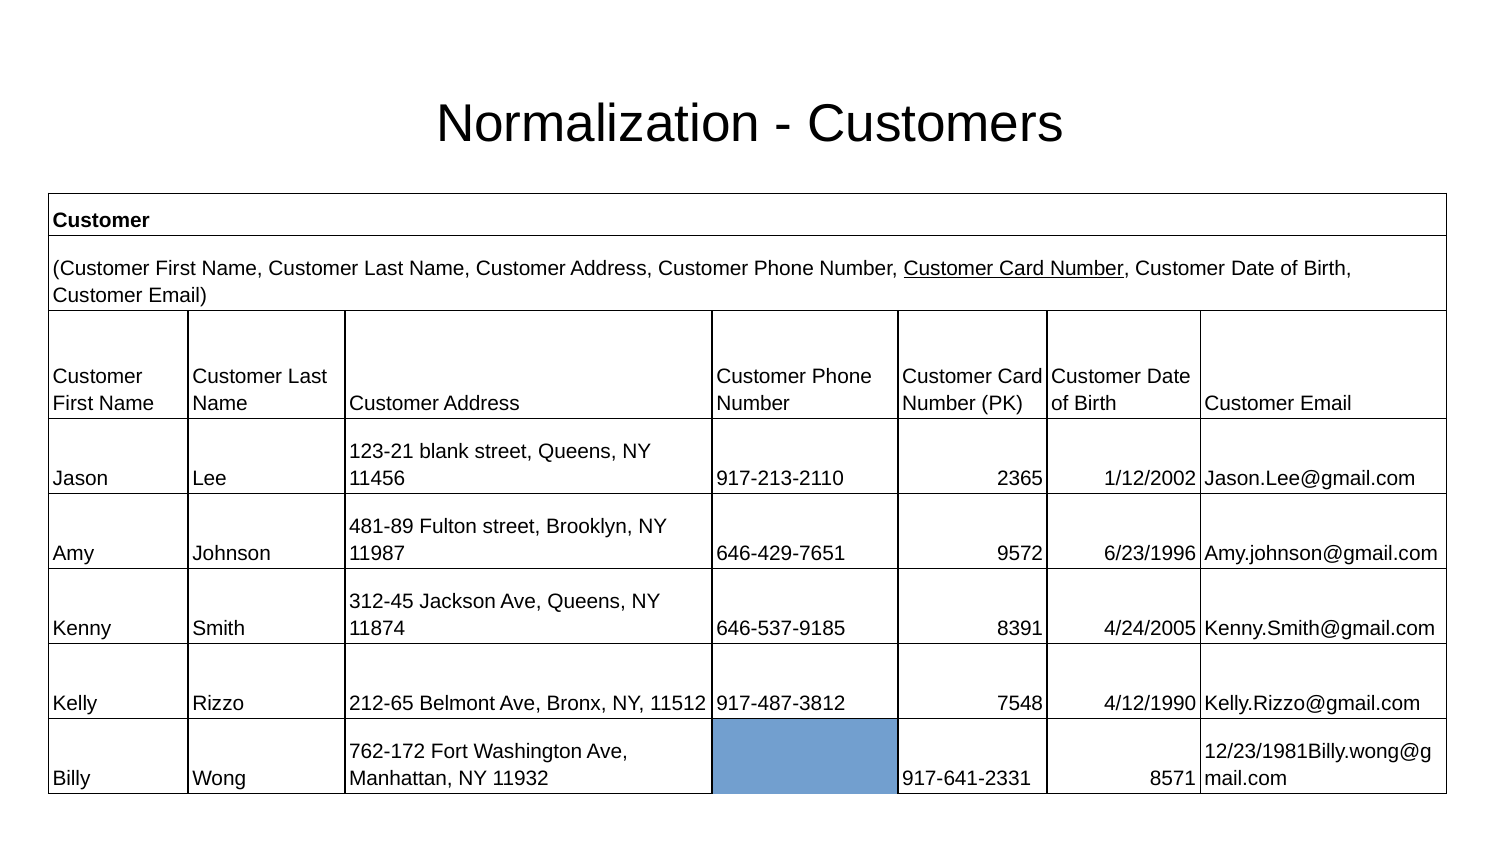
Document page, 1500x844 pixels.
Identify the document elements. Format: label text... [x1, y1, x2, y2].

table_cell Jason.Lee@gmail.com [1201, 419, 1446, 493]
table_cell 123-21 blank street, Queens, NY 11456 [346, 419, 711, 493]
table_cell 762-172 Fort Washington Ave, Manhattan, NY 11932 [346, 719, 711, 793]
table_cell Lee [189, 419, 344, 493]
table_cell 312-45 Jackson Ave, Queens, NY 11874 [346, 569, 711, 643]
table_cell 212-65 Belmont Ave, Bronx, NY, 11512 [346, 644, 711, 718]
table_cell Customer First Name [49, 311, 187, 418]
table_cell Customer Last Name [189, 311, 344, 418]
table_cell Johnson [189, 494, 344, 568]
table_cell Customer Phone Number [713, 311, 897, 418]
table_cell Customer Date of Birth [1048, 311, 1200, 418]
table_cell 917-213-2110 [713, 419, 897, 493]
table_cell Kenny.Smith@gmail.com [1201, 569, 1446, 643]
table_cell 2365 [899, 419, 1046, 493]
table_cell 6/23/1996 [1048, 494, 1200, 568]
table_cell Customer Address [346, 311, 711, 418]
table_cell 8391 [899, 569, 1046, 643]
table_cell 646-537-9185 [713, 569, 897, 643]
table_cell (Customer First Name, Customer Last Name, Customer Address, Customer Phone Number, Customer Card Number, Customer Date of Birth, Customer Email) [49, 236, 1446, 310]
table_cell 917-487-3812 [713, 644, 897, 718]
table_cell Amy.johnson@gmail.com [1201, 494, 1446, 568]
table_cell Customer Card Number (PK) [899, 311, 1046, 418]
table_cell 1/12/2002 [1048, 419, 1200, 493]
table_cell 9572 [899, 494, 1046, 568]
table_cell Billy.wong@gmail.com [1201, 719, 1446, 793]
table_cell 917-641-2331 [899, 719, 1046, 793]
table_cell Billy [49, 719, 187, 793]
table_cell Rizzo [189, 644, 344, 718]
table_cell Customer Email [1201, 311, 1446, 418]
table_header Customer [49, 194, 1446, 235]
table_cell Kenny [49, 569, 187, 643]
table_cell 7548 [899, 644, 1046, 718]
table_cell 646-429-7651 [713, 494, 897, 568]
table_cell 481-89 Fulton street, Brooklyn, NY 11987 [346, 494, 711, 568]
table_cell Jason [49, 419, 187, 493]
table_cell Kelly [49, 644, 187, 718]
table_cell Kelly.Rizzo@gmail.com [1201, 644, 1446, 718]
table_cell 8571 [1048, 719, 1200, 793]
table_cell 4/24/2005 [1048, 569, 1200, 643]
title Normalization - Customers [51, 72, 1449, 167]
table_cell Smith [189, 569, 344, 643]
table_cell Wong [189, 719, 344, 793]
table_cell Amy [49, 494, 187, 568]
table_cell 4/12/1990 [1048, 644, 1200, 718]
